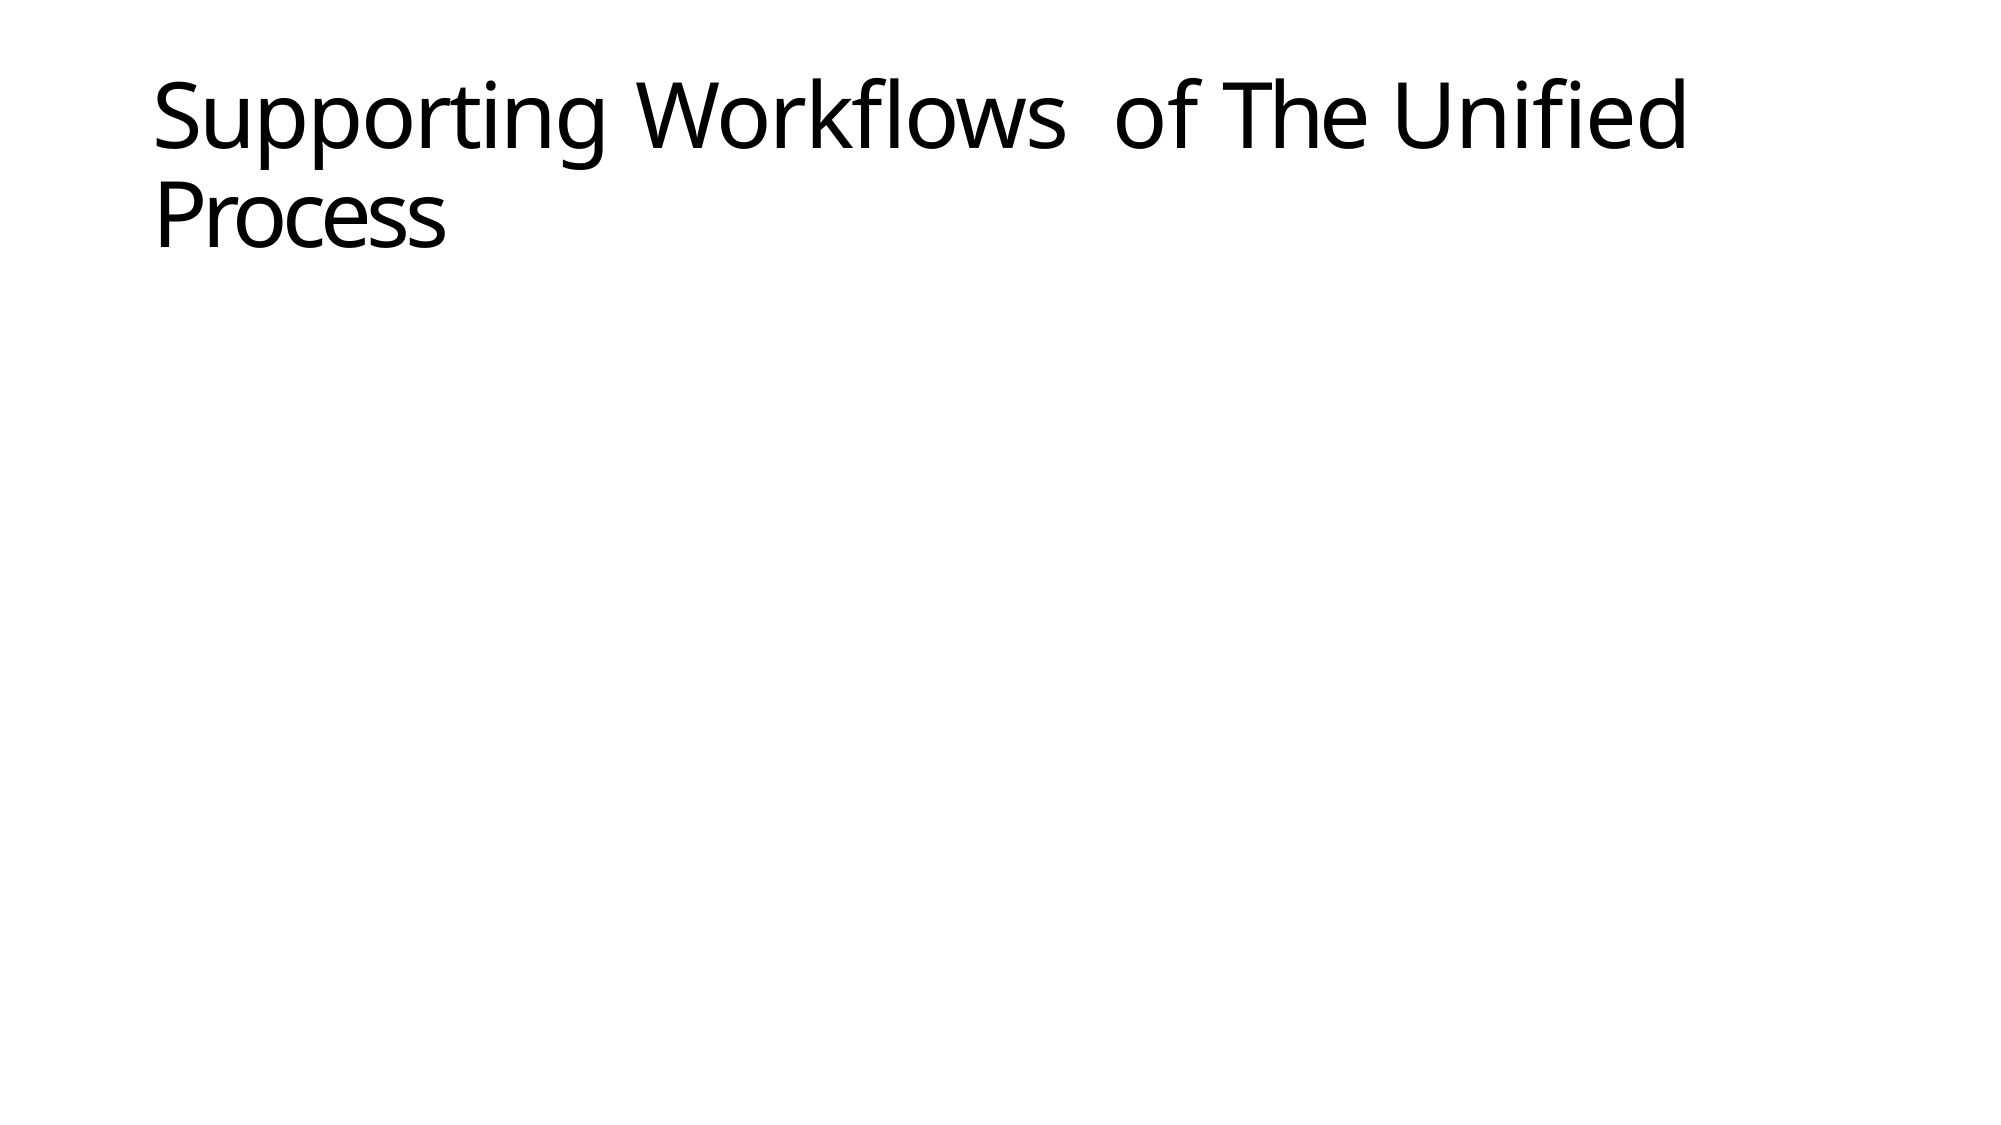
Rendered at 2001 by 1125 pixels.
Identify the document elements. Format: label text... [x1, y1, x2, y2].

title Supporting Workflows of The Unified Process [137, 59, 1863, 278]
